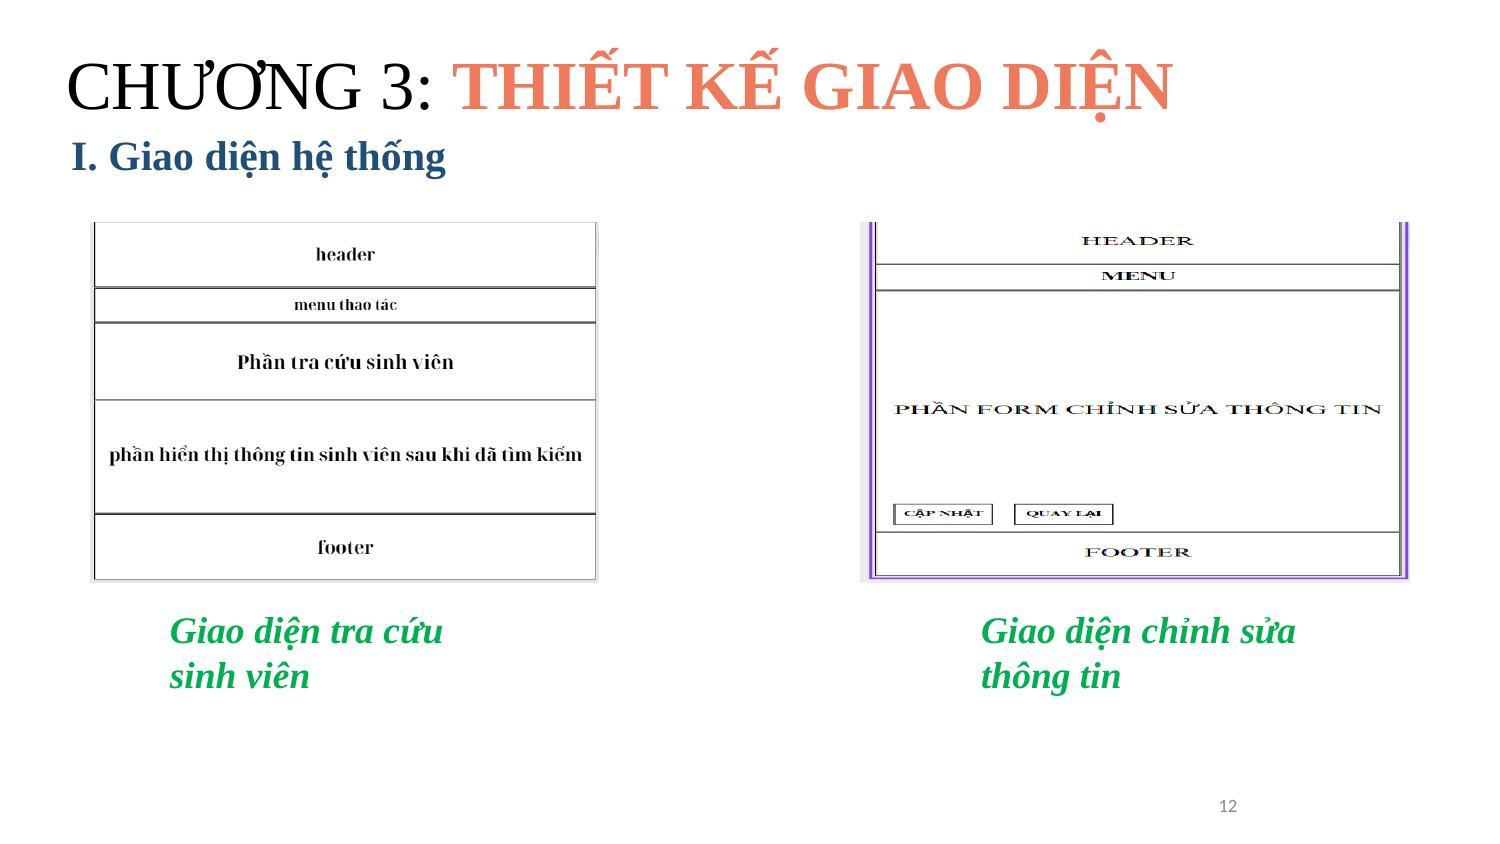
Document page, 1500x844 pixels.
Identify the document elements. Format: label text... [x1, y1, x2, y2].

slide_number 12 [1059, 782, 1397, 827]
title CHƯƠNG 3: THIẾT KẾ GIAO DIỆN [51, 35, 1449, 136]
picture [89, 222, 599, 583]
text_box I. Giao diện hệ thống [56, 128, 1454, 181]
text_box Giao diện chỉnh sửa thông tin [966, 599, 1398, 704]
picture [859, 222, 1410, 583]
text_box Giao diện tra cứu sinh viên [155, 599, 534, 704]
